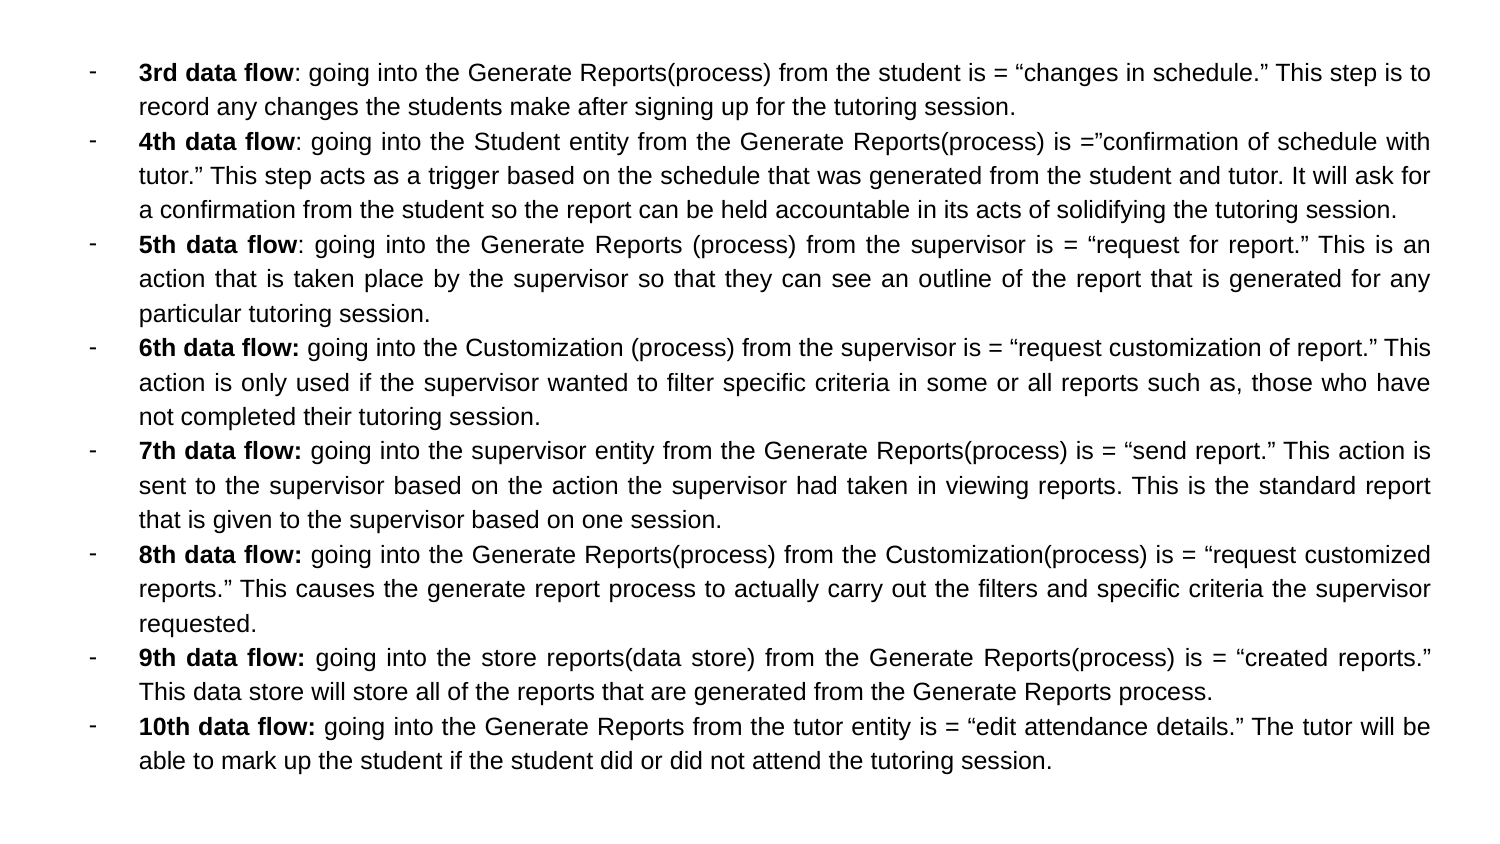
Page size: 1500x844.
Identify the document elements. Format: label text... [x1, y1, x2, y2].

list 3rd data flow: going into the Generate Reports(process) from the student is = “changes in schedule.” This step is to record any changes the students make after signing up for the tutoring session. 4th data flow: going into the Student entity from the Generate Reports(process) is =”confirmation of schedule with tutor.” This step acts as a trigger based on the schedule that was generated from the student and tutor. It will ask for a confirmation from the student so the report can be held accountable in its acts of solidifying the tutoring session. 5th data flow: going into the Generate Reports (process) from the supervisor is = “request for report.” This is an action that is taken place by the supervisor so that they can see an outline of the report that is generated for any particular tutoring session. 6th data flow: going into the Customization (process) from the supervisor is = “request customization of report.” This action is only used if the supervisor wanted to filter specific criteria in some or all reports such as, those who have not completed their tutoring session. 7th data flow: going into the supervisor entity from the Generate Reports(process) is = “send report.” This action is sent to the supervisor based on the action the supervisor had taken in viewing reports. This is the standard report that is given to the supervisor based on one session. 8th data flow: going into the Generate Reports(process) from the Customization(process) is = “request customized reports.” This causes the generate report process to actually carry out the filters and specific criteria the supervisor requested. 9th data flow: going into the store reports(data store) from the Generate Reports(process) is = “created reports.” This data store will store all of the reports that are generated from the Generate Reports process. 10th data flow: going into the Generate Reports from the tutor entity is = “edit attendance details.” The tutor will be able to mark up the student if the student did or did not attend the tutoring session. [48, 36, 1449, 750]
